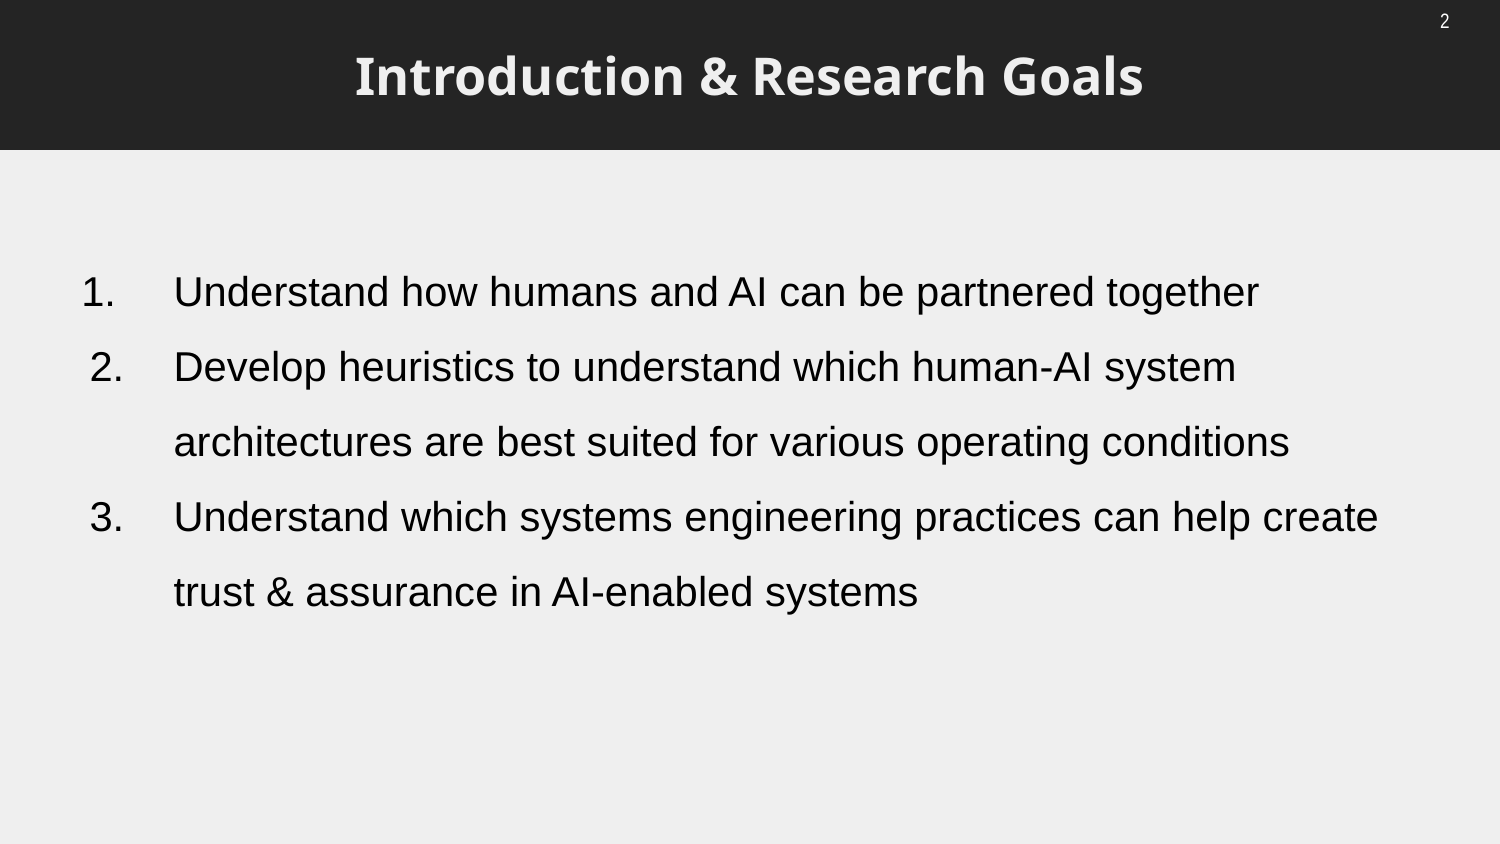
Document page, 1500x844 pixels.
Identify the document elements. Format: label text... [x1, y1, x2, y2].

title Introduction & Research Goals [118, 28, 1382, 122]
text_box Understand how humans and AI can be partnered together Develop heuristics to understand which human-AI system architectures are best suited for various operating conditions Understand which systems engineering practices can help create trust & assurance in AI-enabled systems [64, 232, 1435, 623]
